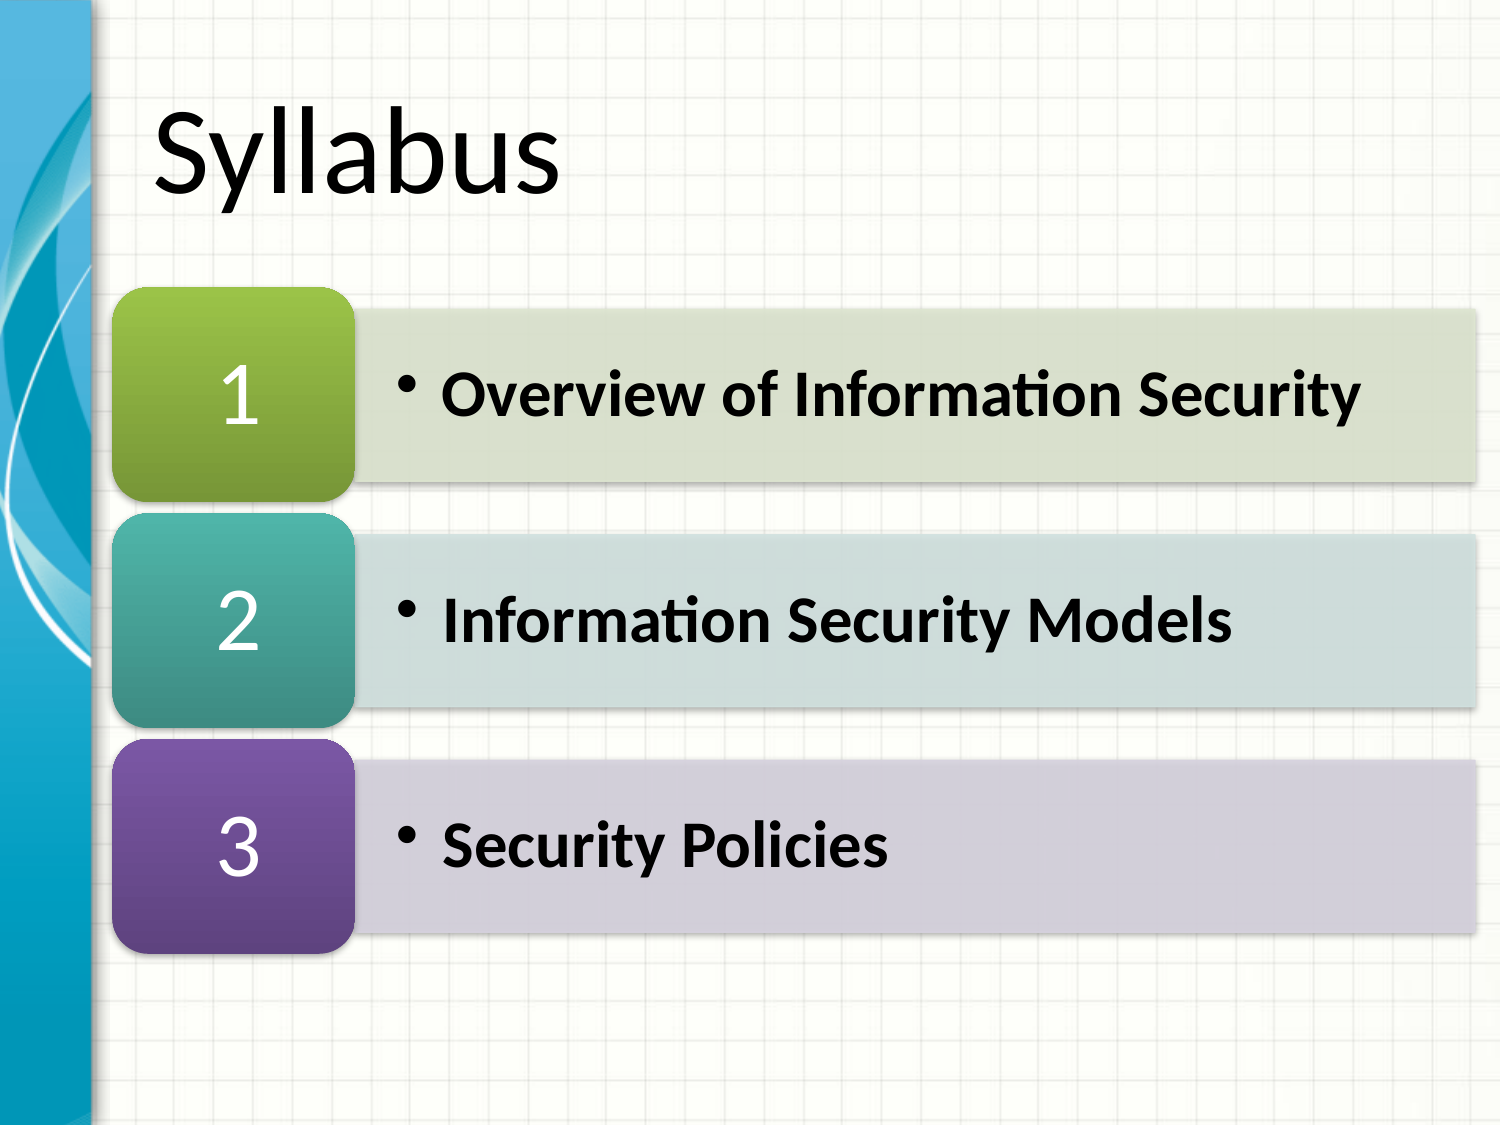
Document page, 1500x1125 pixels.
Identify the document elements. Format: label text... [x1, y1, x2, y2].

title Syllabus [138, 49, 1463, 237]
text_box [112, 287, 1476, 955]
picture [0, 0, 1500, 1125]
